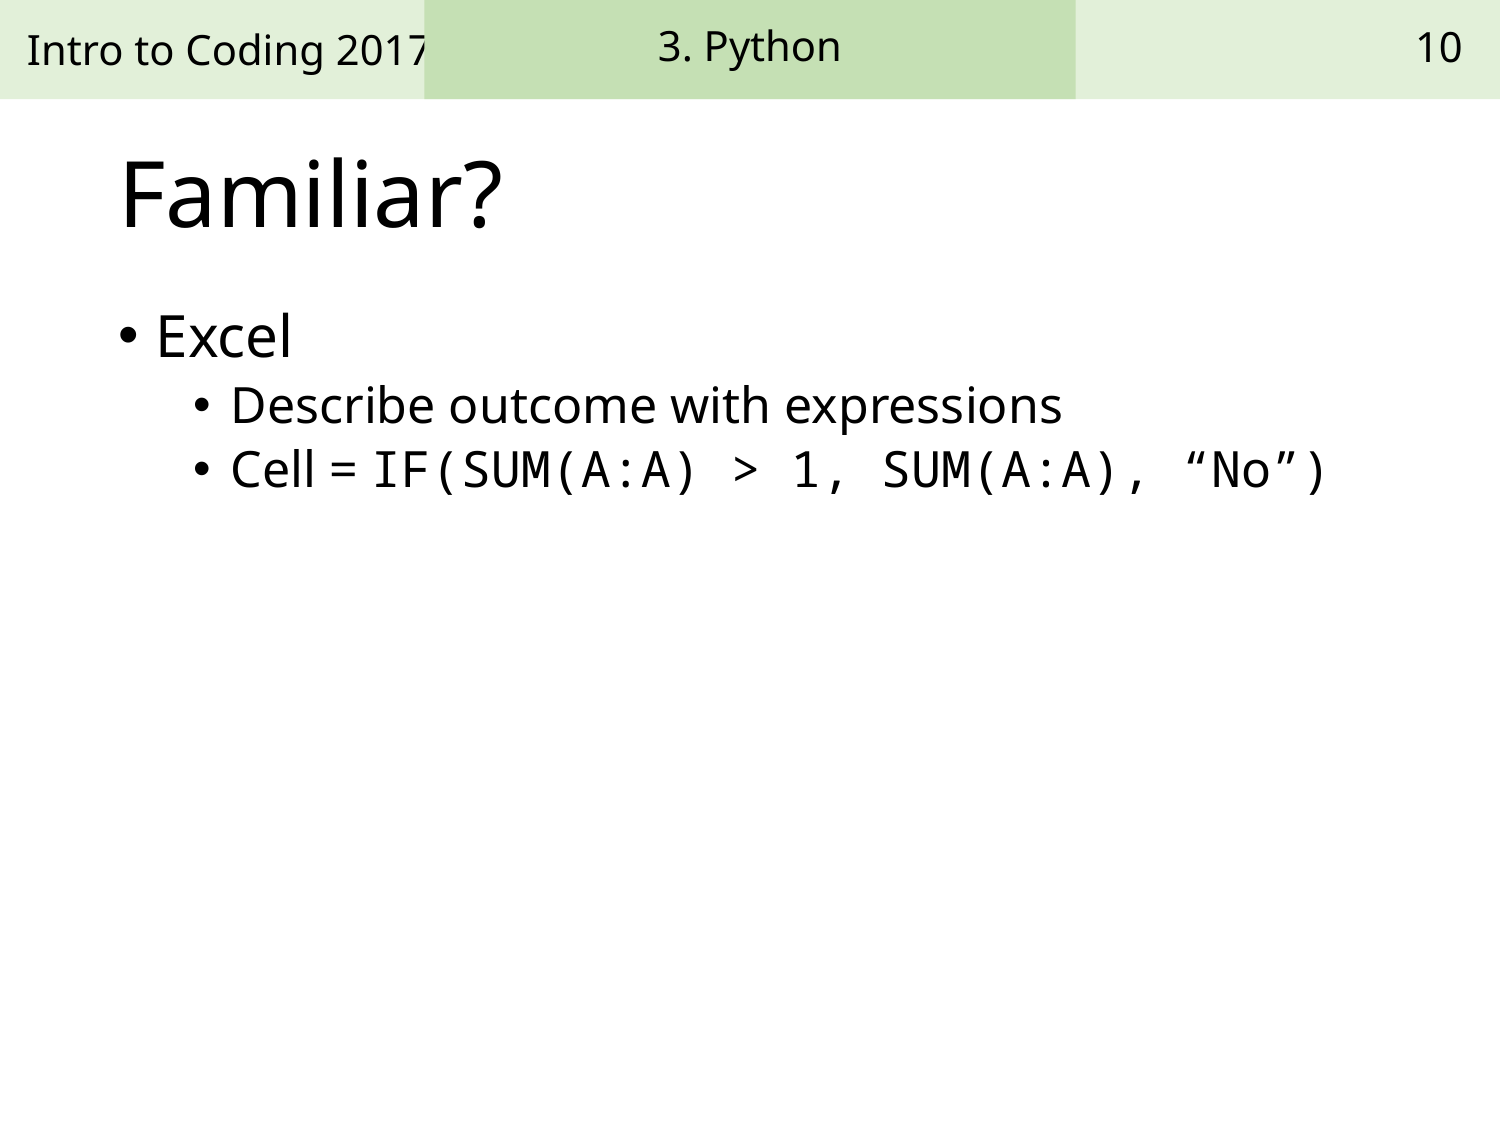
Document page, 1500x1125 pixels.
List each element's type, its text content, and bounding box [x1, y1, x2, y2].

title Familiar? [103, 118, 1397, 278]
list 3. Python [424, 0, 1076, 97]
list Excel Describe outcome with expressions Cell = IF(SUM(A:A) > 1, SUM(A:A), “No”) [103, 299, 1397, 1073]
slide_number 10 [1332, 19, 1478, 80]
